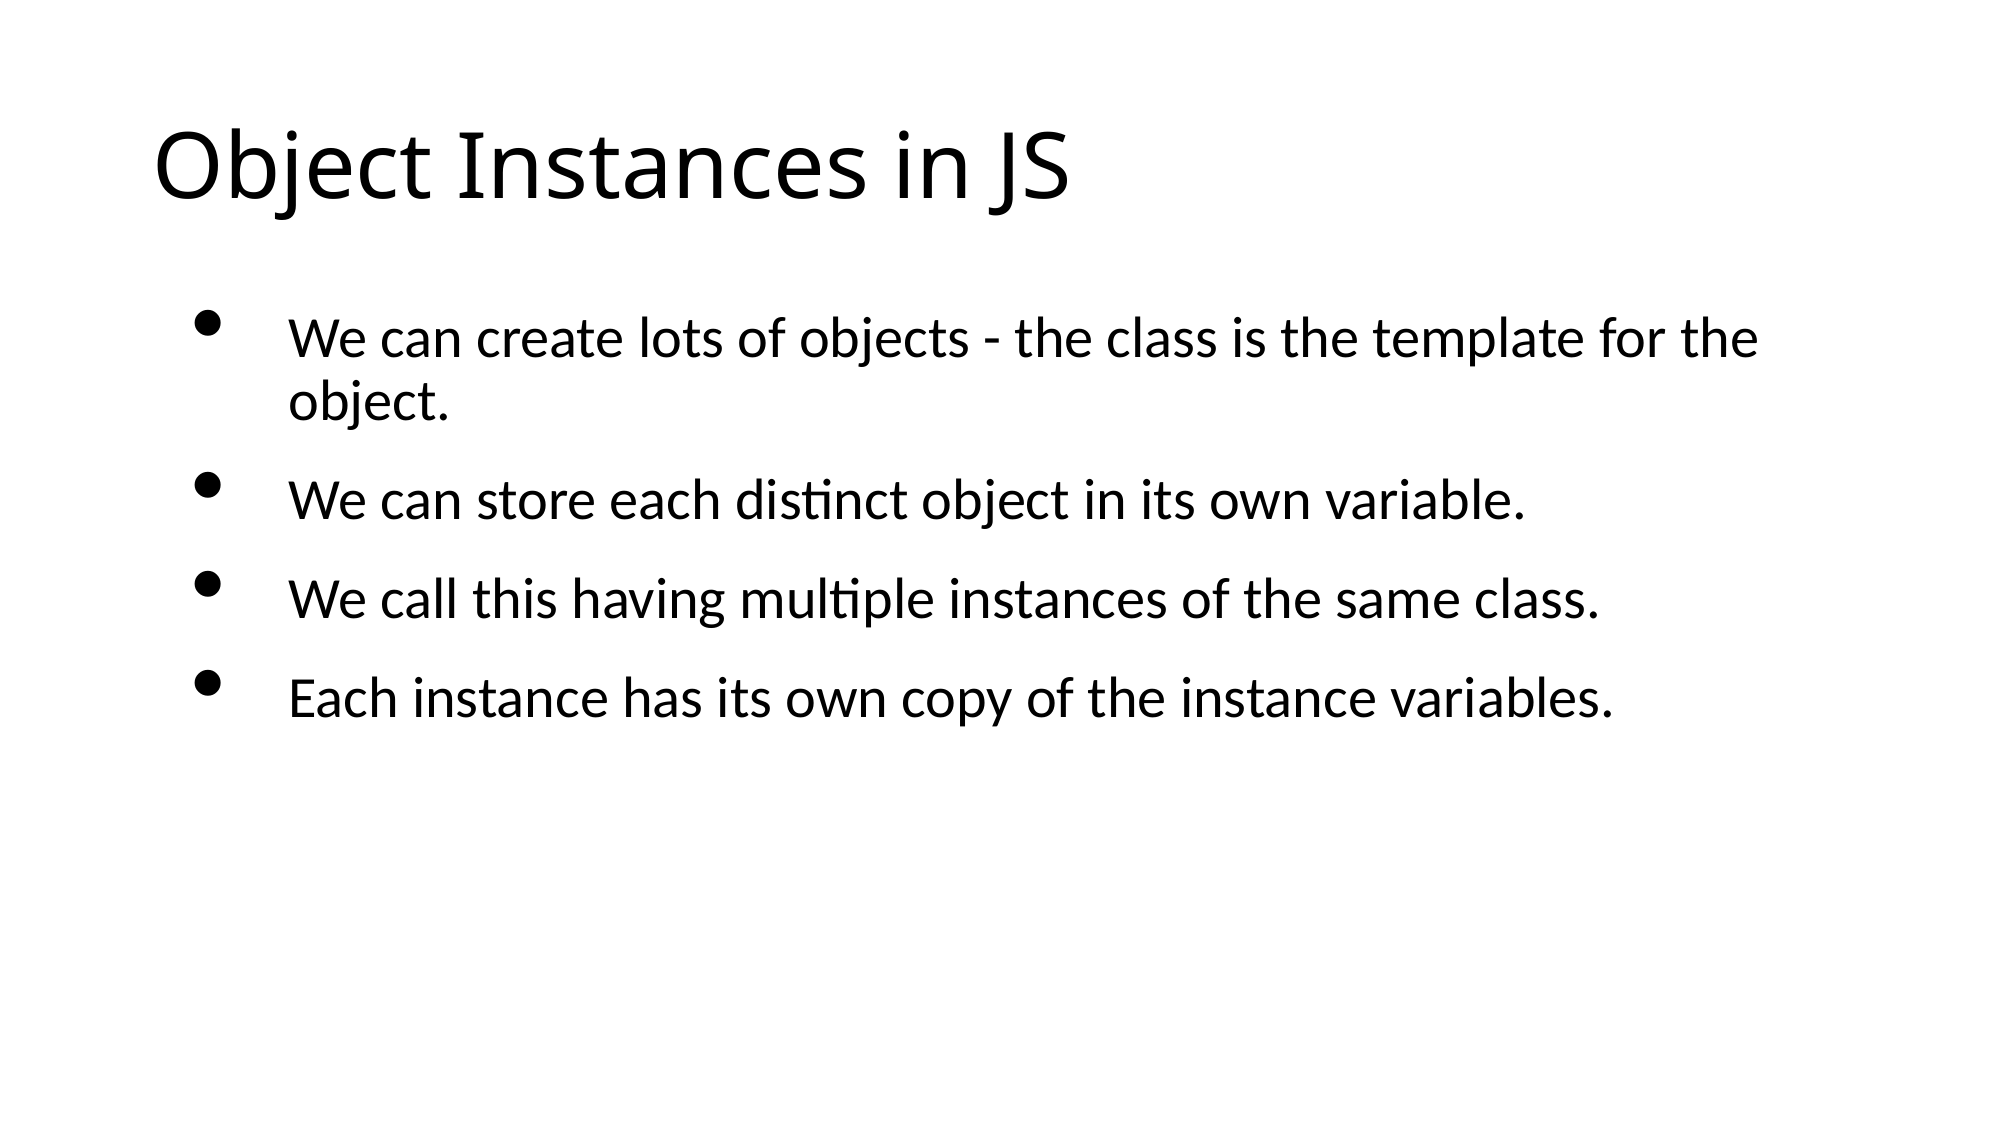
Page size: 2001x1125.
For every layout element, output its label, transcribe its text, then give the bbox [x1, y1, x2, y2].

title Object Instances in JS [137, 59, 1863, 278]
list We can create lots of objects - the class is the template for the object. We can store each distinct object in its own variable. We call this having multiple instances of the same class. Each instance has its own copy of the instance variables. [137, 299, 1863, 1014]
